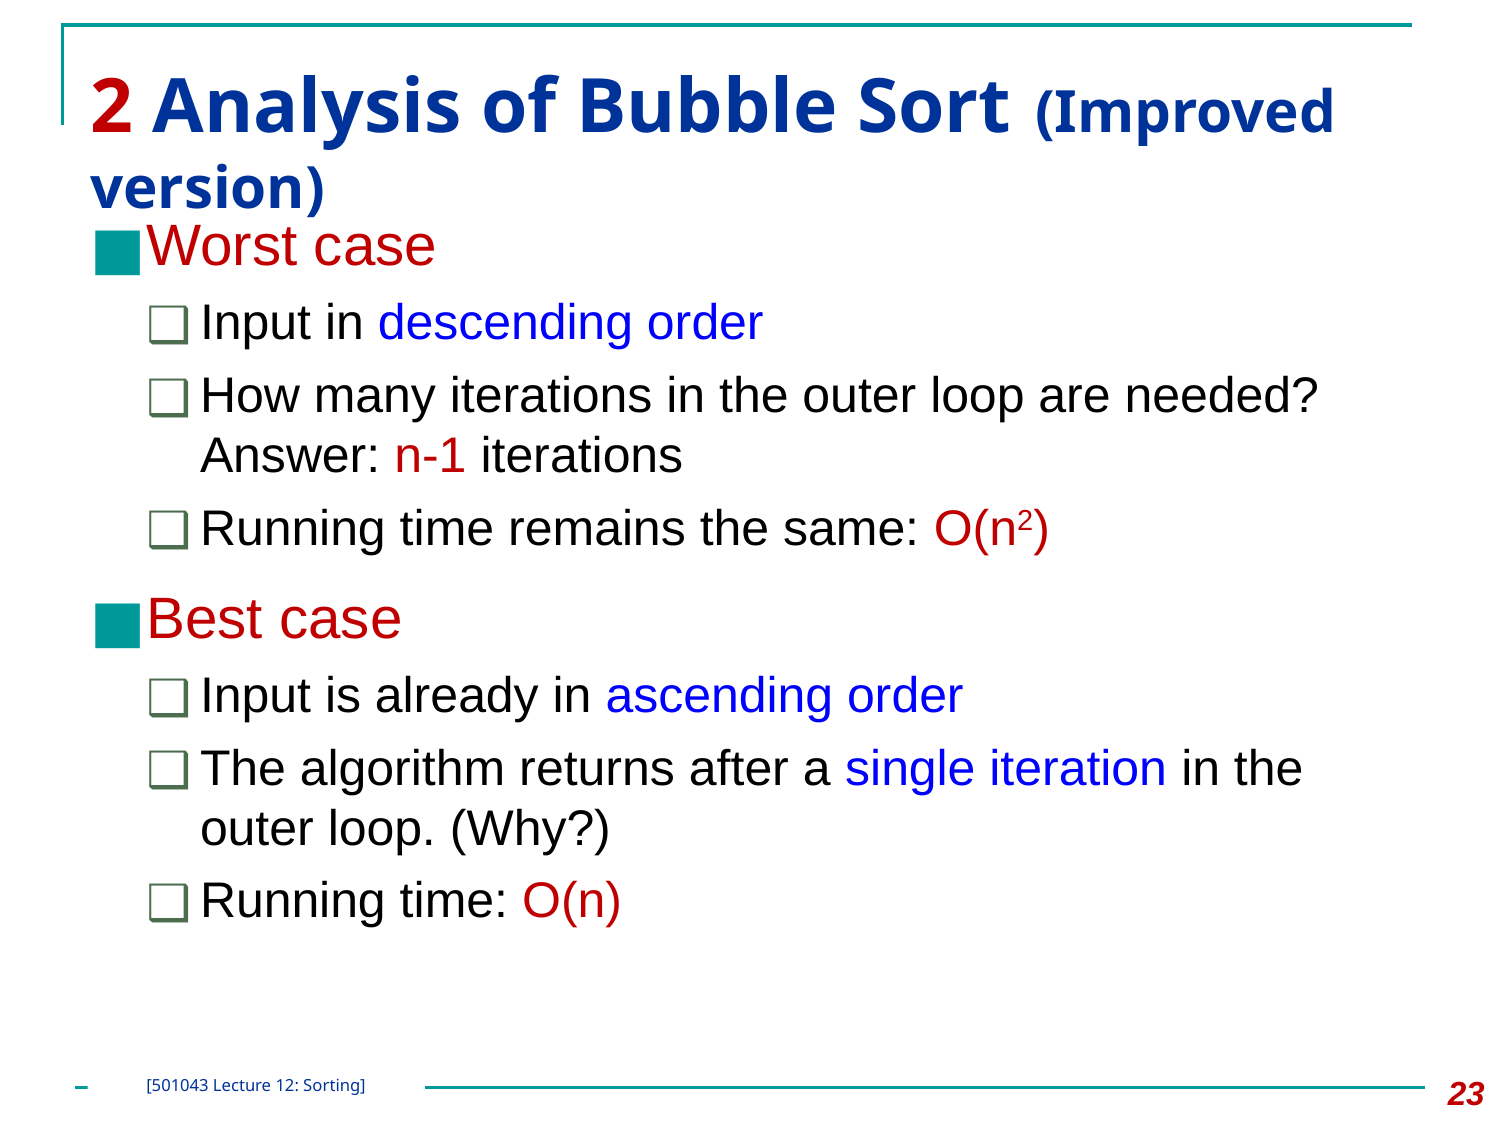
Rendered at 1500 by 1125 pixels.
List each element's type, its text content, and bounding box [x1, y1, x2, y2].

title 2 Analysis of Bubble Sort (Improved version) [75, 37, 1463, 188]
slide_number ‹#› [1400, 1065, 1500, 1125]
text_box [501043 Lecture 12: Sorting] [87, 1074, 425, 1100]
list Worst case Input in descending order How many iterations in the outer loop are needed? Answer: n-1 iterations Running time remains the same: O(n2) Best case Input is already in ascending order The algorithm returns after a single iteration in the outer loop. (Why?) Running time: O(n) [75, 200, 1425, 1063]
